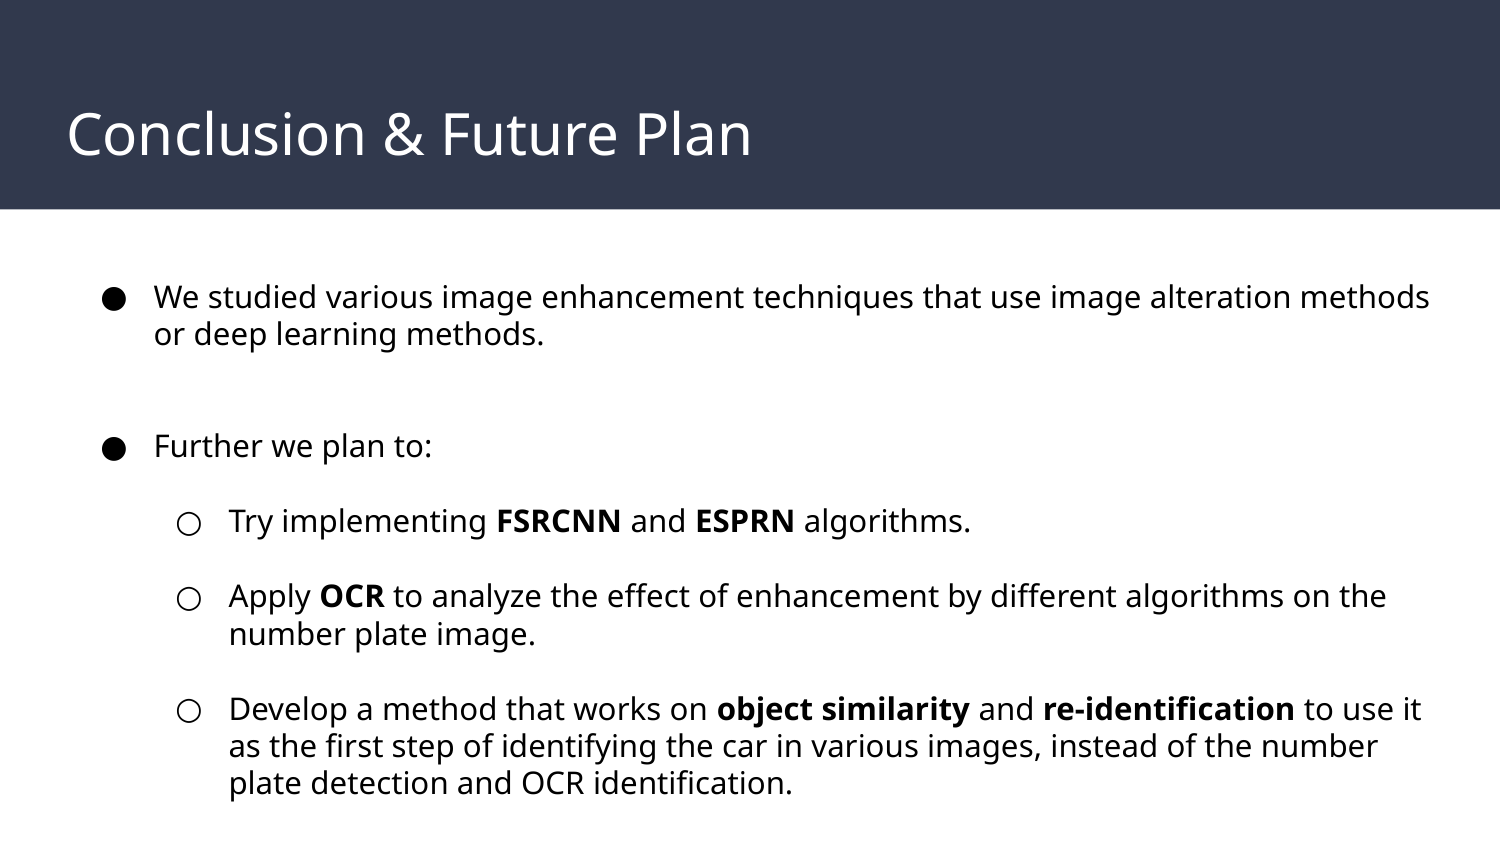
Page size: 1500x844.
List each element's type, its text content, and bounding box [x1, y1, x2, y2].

title Conclusion & Future Plan [51, 82, 1449, 185]
text_box We studied various image enhancement techniques that use image alteration methods or deep learning methods. Further we plan to: Try implementing FSRCNN and ESPRN algorithms. Apply OCR to analyze the effect of enhancement by different algorithms on the number plate image. Develop a method that works on object similarity and re-identification to use it as the first step of identifying the car in various images, instead of the number plate detection and OCR identification. [63, 261, 1462, 817]
